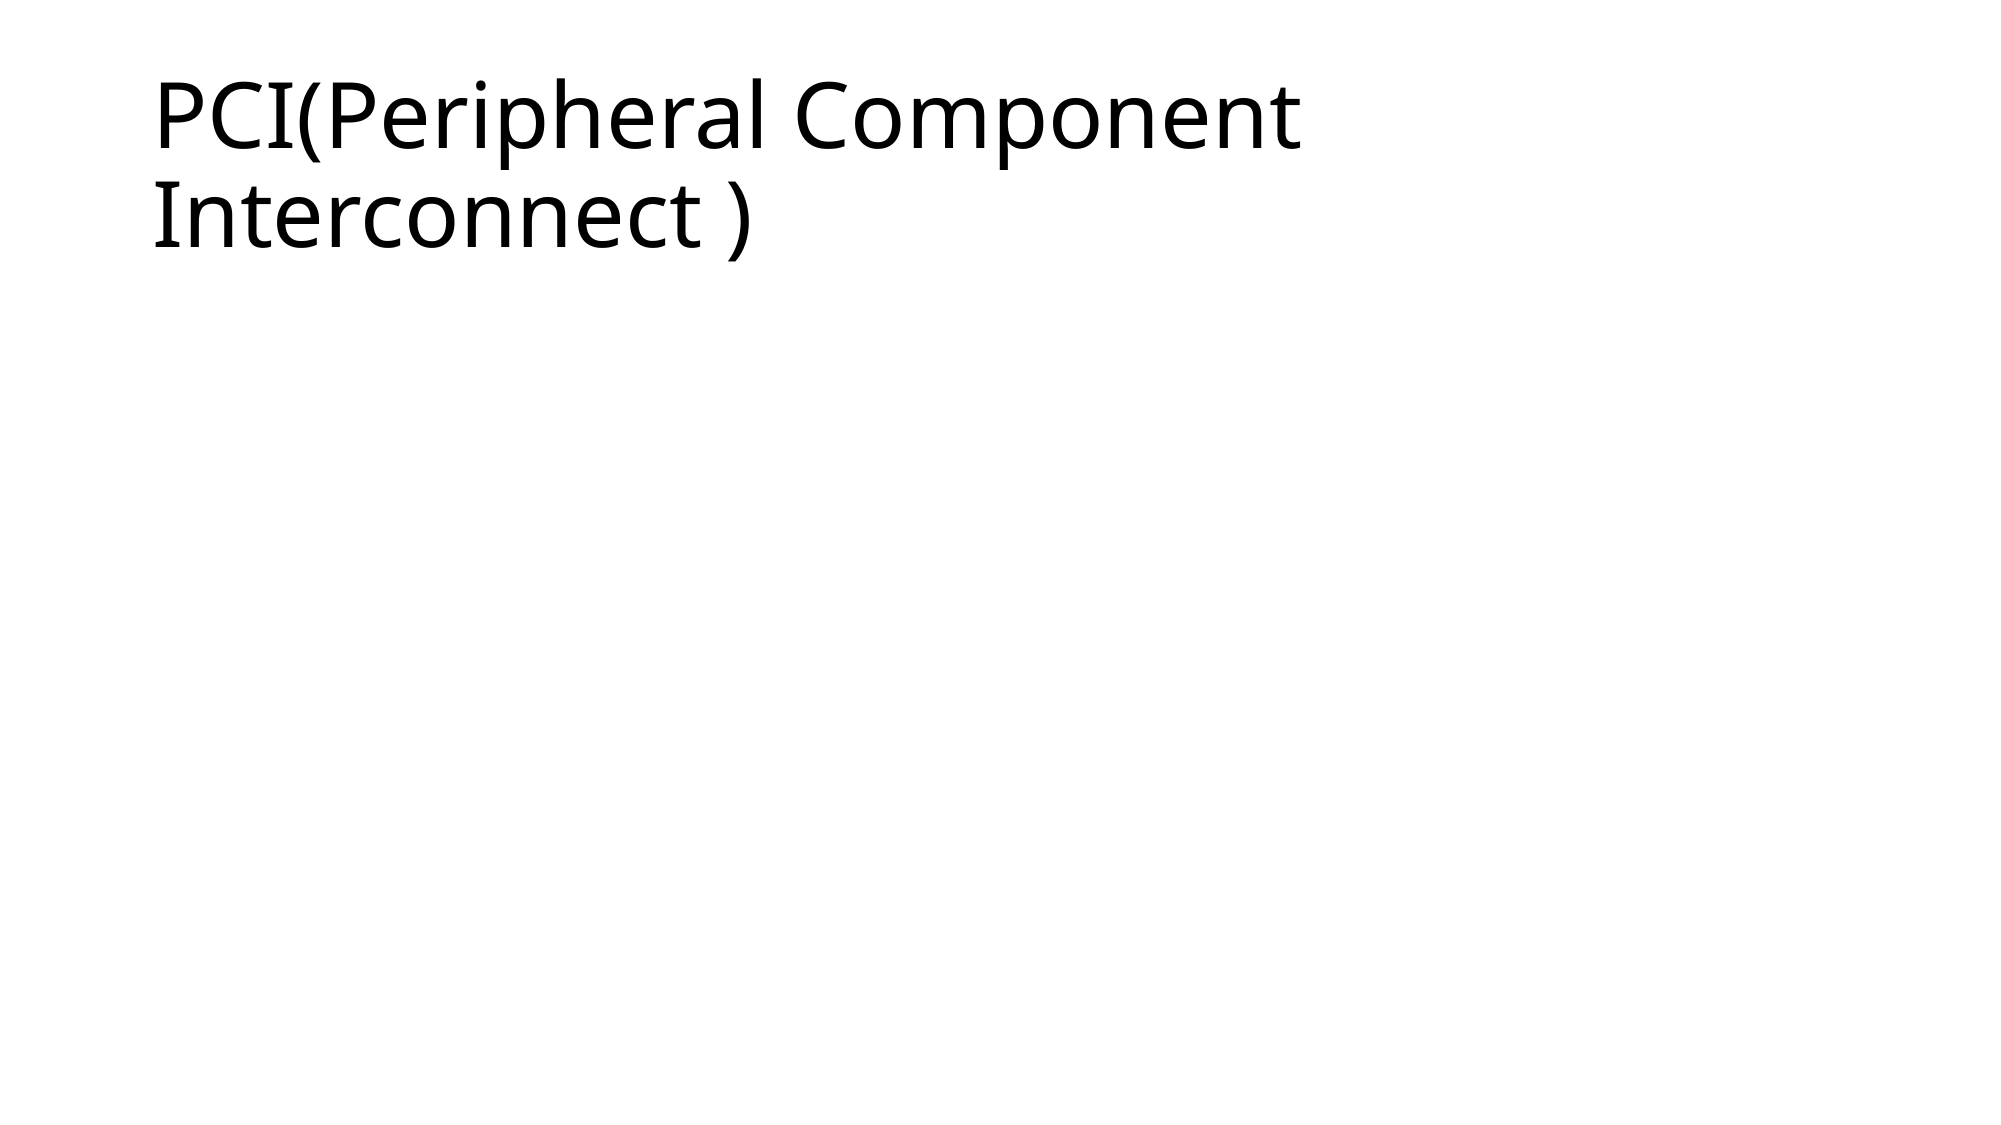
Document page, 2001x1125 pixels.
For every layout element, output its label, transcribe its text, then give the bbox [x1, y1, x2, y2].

title PCI(Peripheral Component Interconnect ) [137, 59, 1863, 278]
